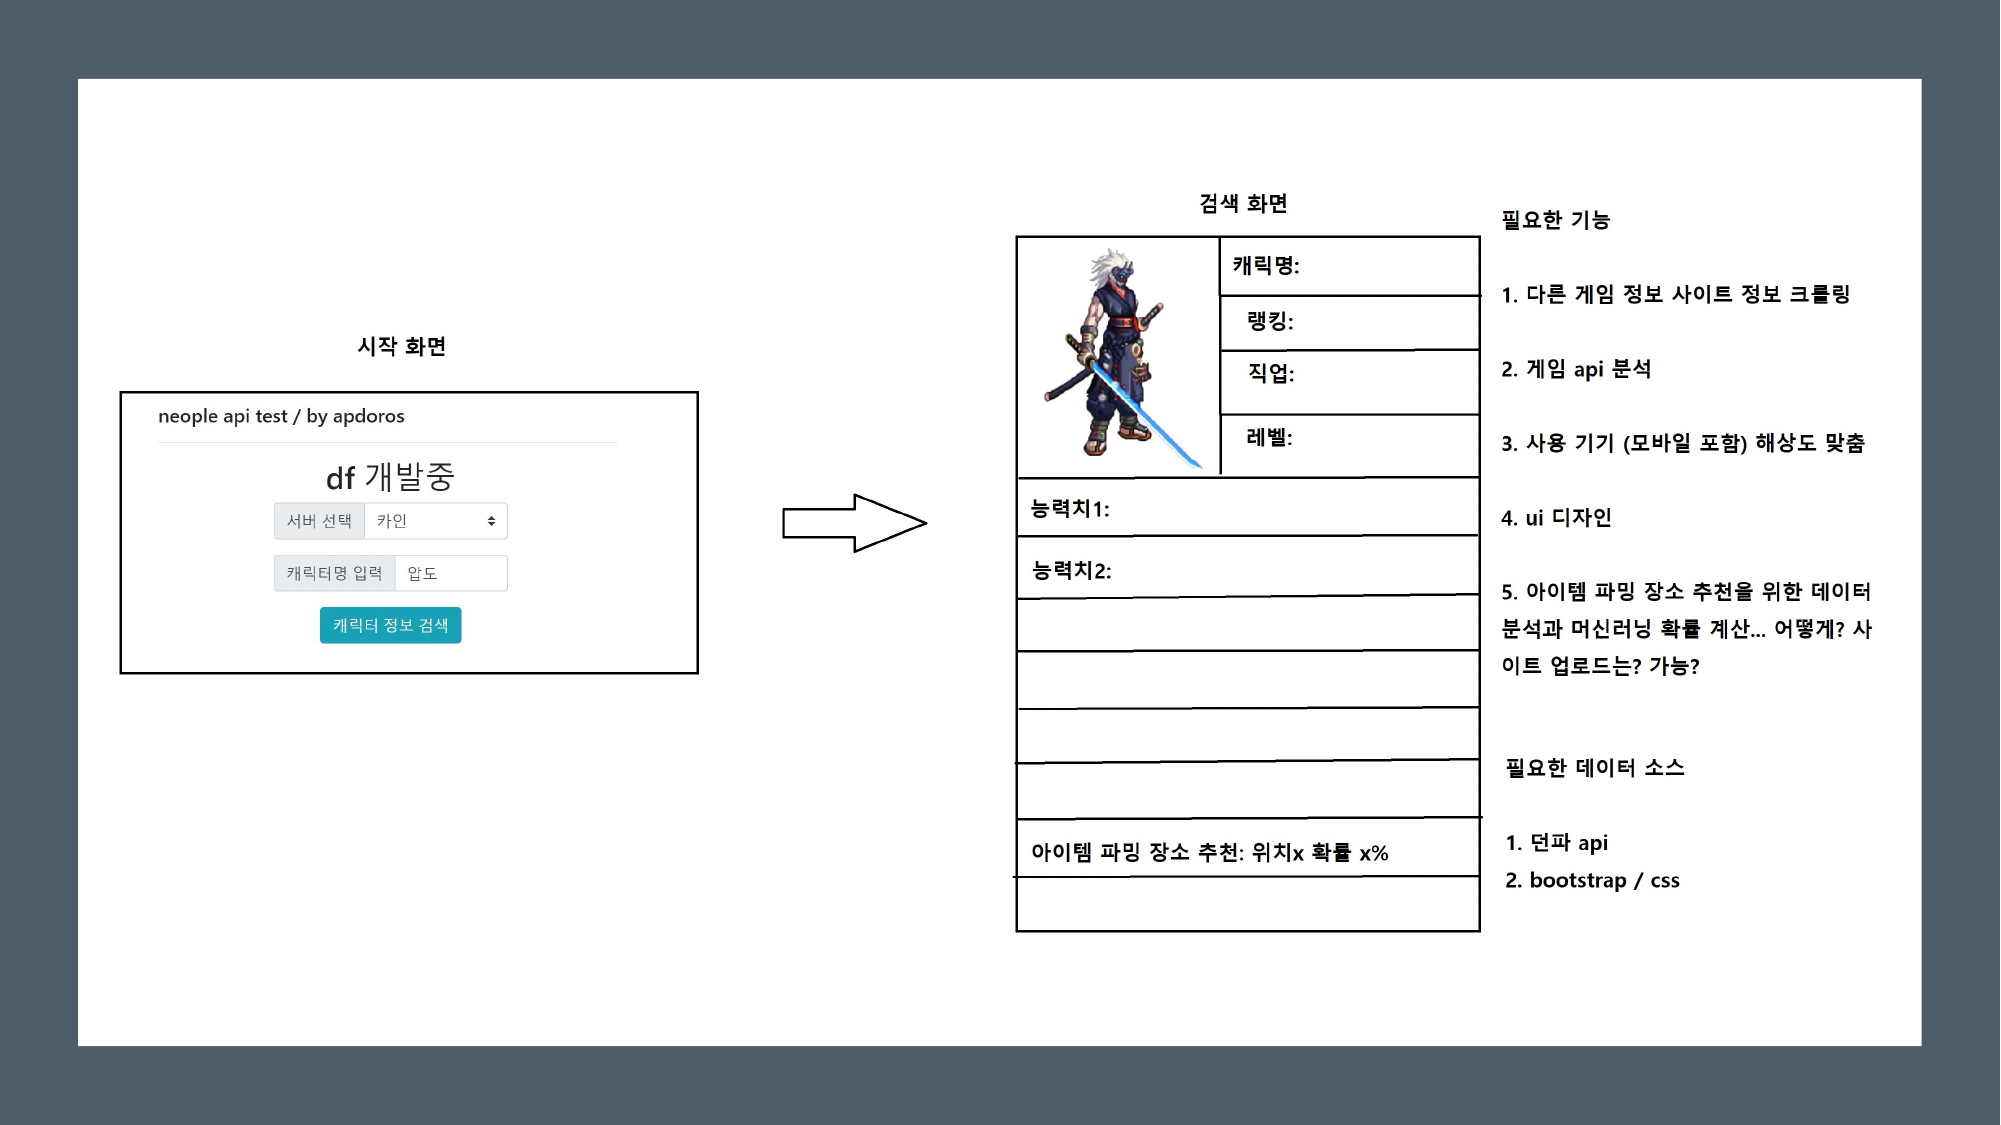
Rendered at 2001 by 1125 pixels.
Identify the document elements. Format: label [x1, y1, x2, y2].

text_box [77, 78, 1923, 1047]
text_box [0, 0, 2000, 1125]
picture [105, 164, 1895, 961]
